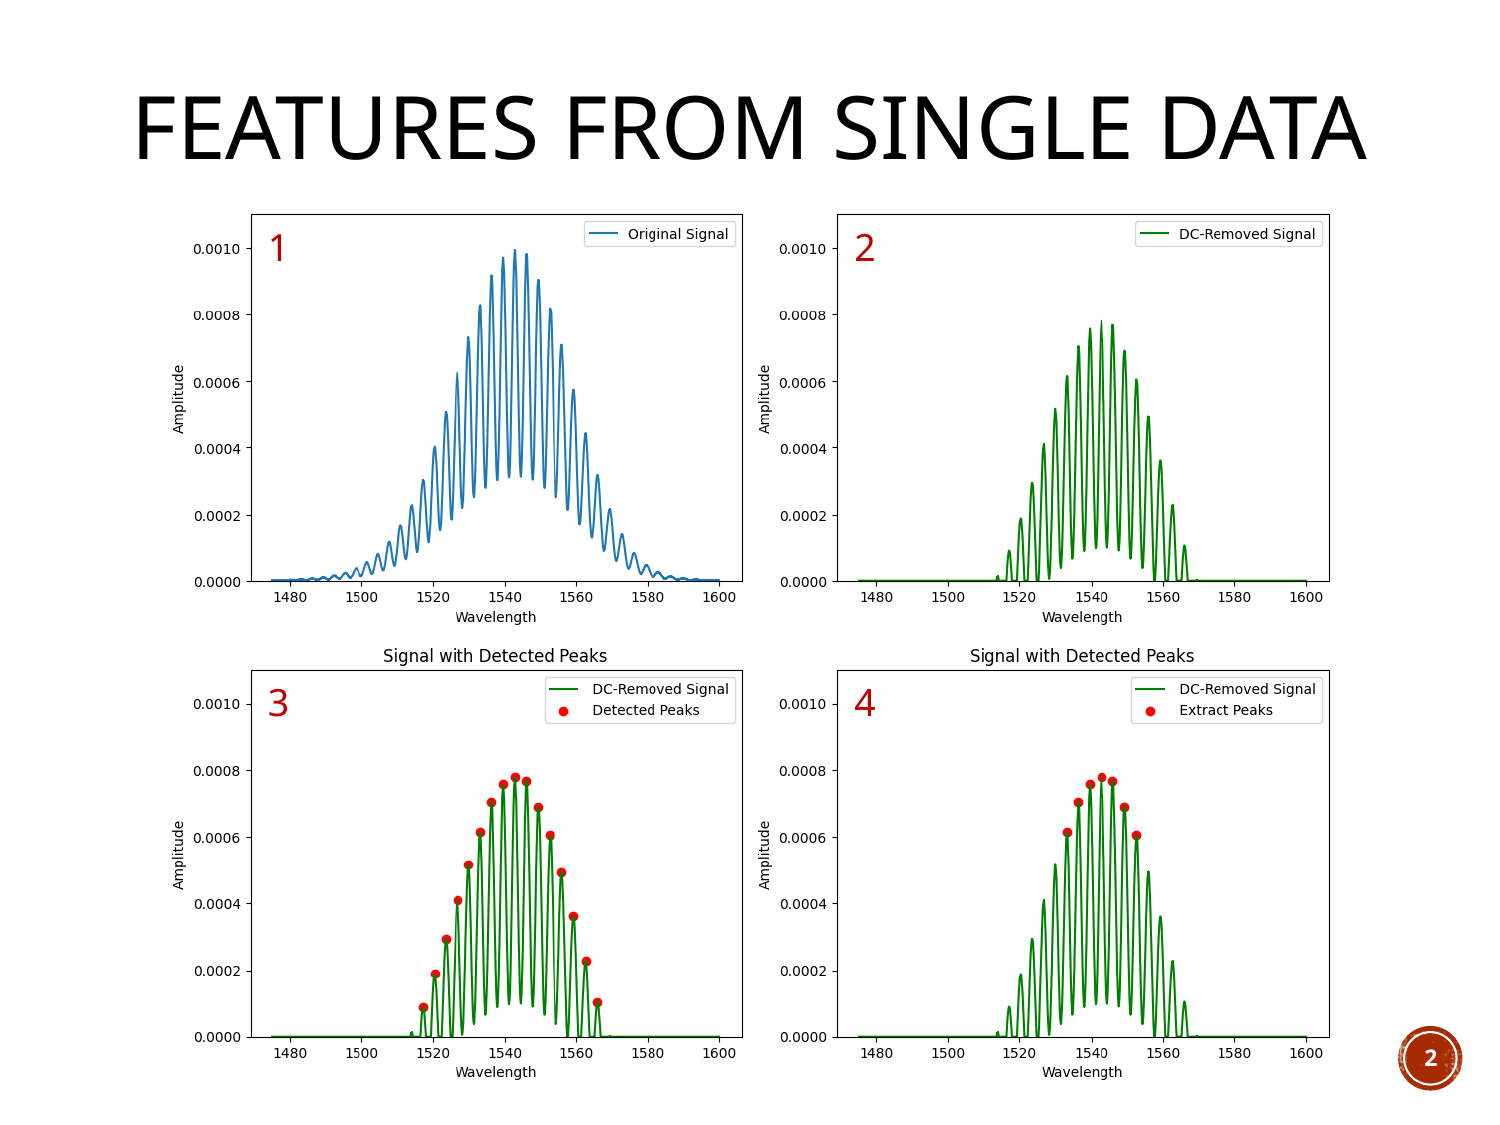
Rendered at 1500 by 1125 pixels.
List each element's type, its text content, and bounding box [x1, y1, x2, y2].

slide_number 2 [1391, 1028, 1471, 1089]
title Features from single data [112, 55, 1388, 207]
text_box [166, 210, 1335, 1085]
